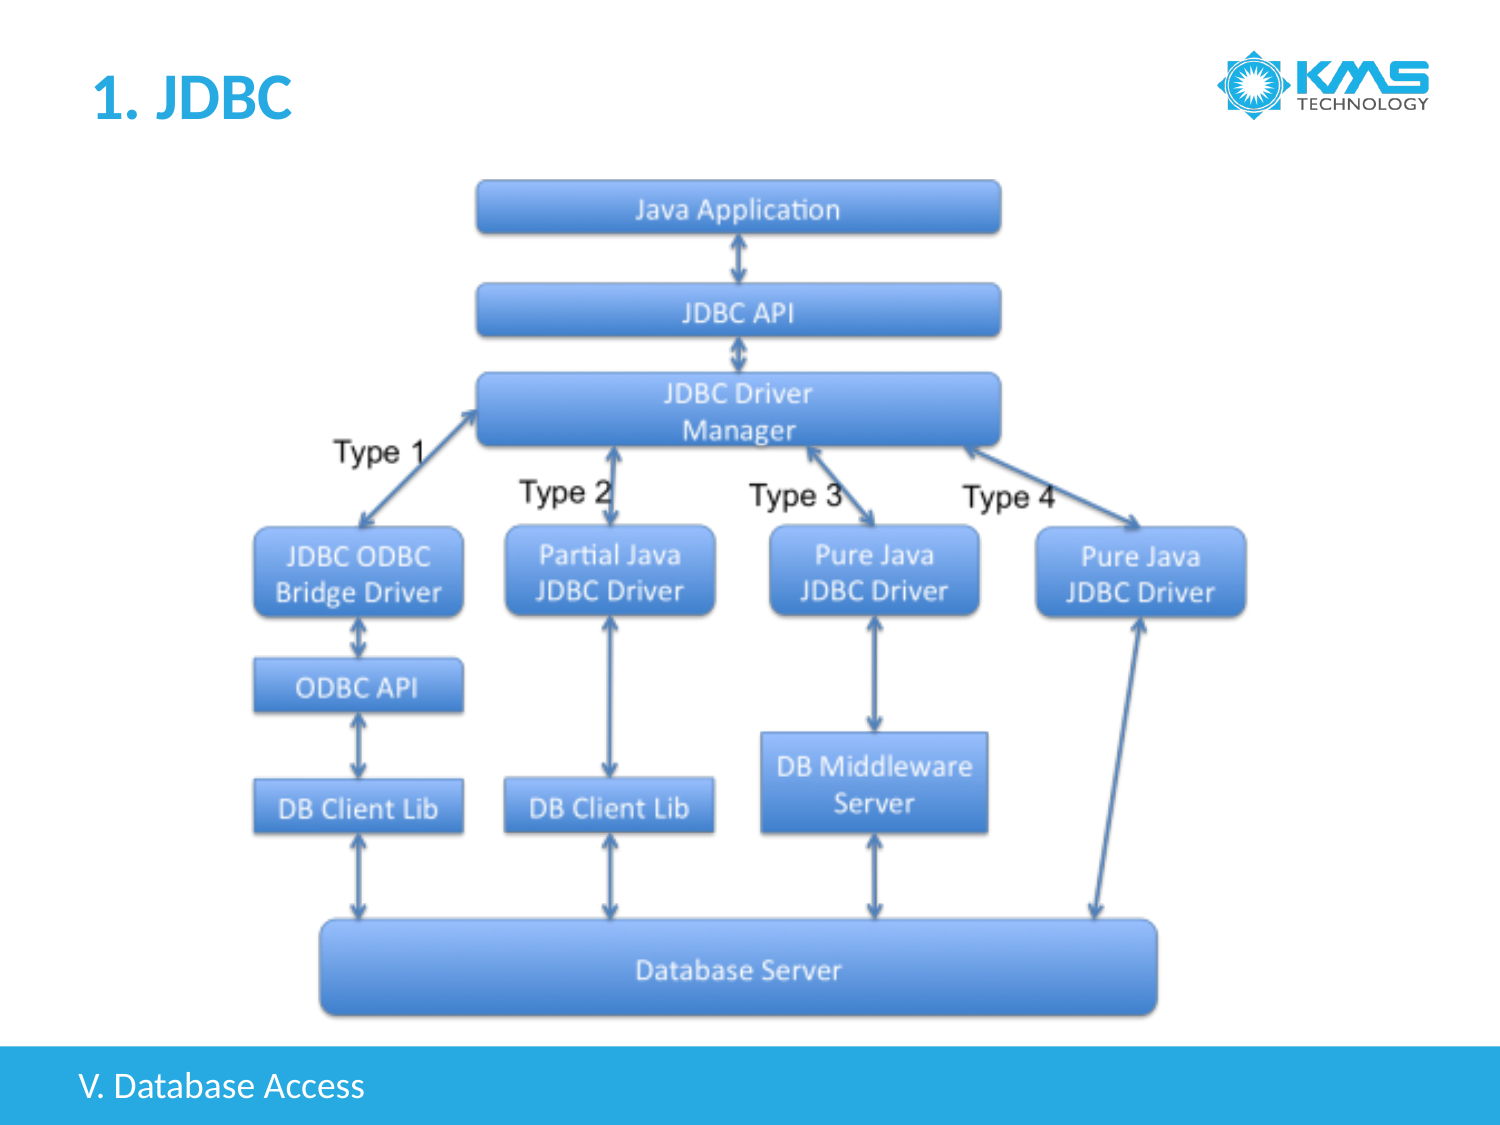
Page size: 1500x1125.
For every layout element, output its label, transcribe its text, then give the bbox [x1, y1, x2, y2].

picture [247, 178, 1253, 1025]
picture [1213, 45, 1436, 126]
title 1. JDBC [75, 45, 1213, 150]
list V. Database Access [63, 1053, 978, 1125]
